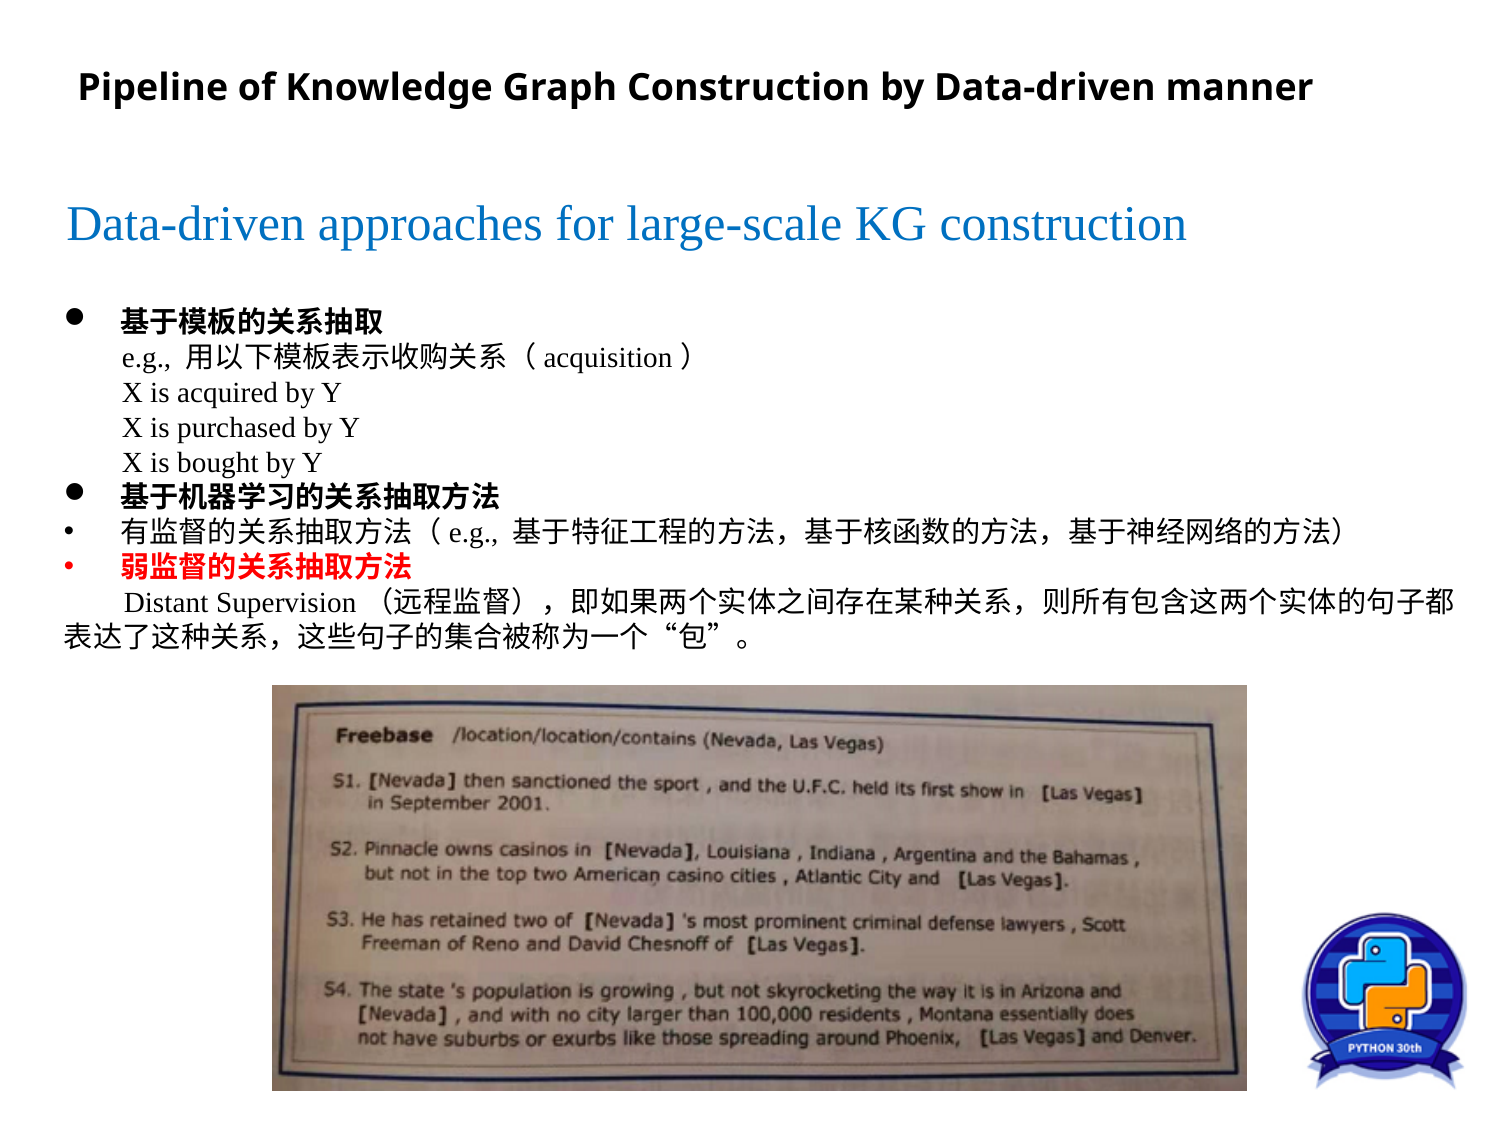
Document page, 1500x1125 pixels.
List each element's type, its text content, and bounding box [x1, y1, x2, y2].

text_box Data-driven approaches for large-scale KG construction [51, 183, 1491, 319]
text_box Pipeline of Knowledge Graph Construction by Data-driven manner [62, 55, 1331, 183]
text_box 基于模板的关系抽取 e.g., 用以下模板表示收购关系（acquisition） X is acquired by Y X is purchased by Y X is bought by Y 基于机器学习的关系抽取方法 有监督的关系抽取方法（e.g., 基于特征工程的方法，基于核函数的方法，基于神经网络的方法） 弱监督的关系抽取方法 Distant Supervision（远程监督），即如果两个实体之间存在某种关系，则所有包含这两个实体的句子都表达了这种关系，这些句子的集合被称为一个“包”。 [49, 296, 1470, 661]
picture [272, 685, 1247, 1091]
picture [1299, 908, 1470, 1091]
